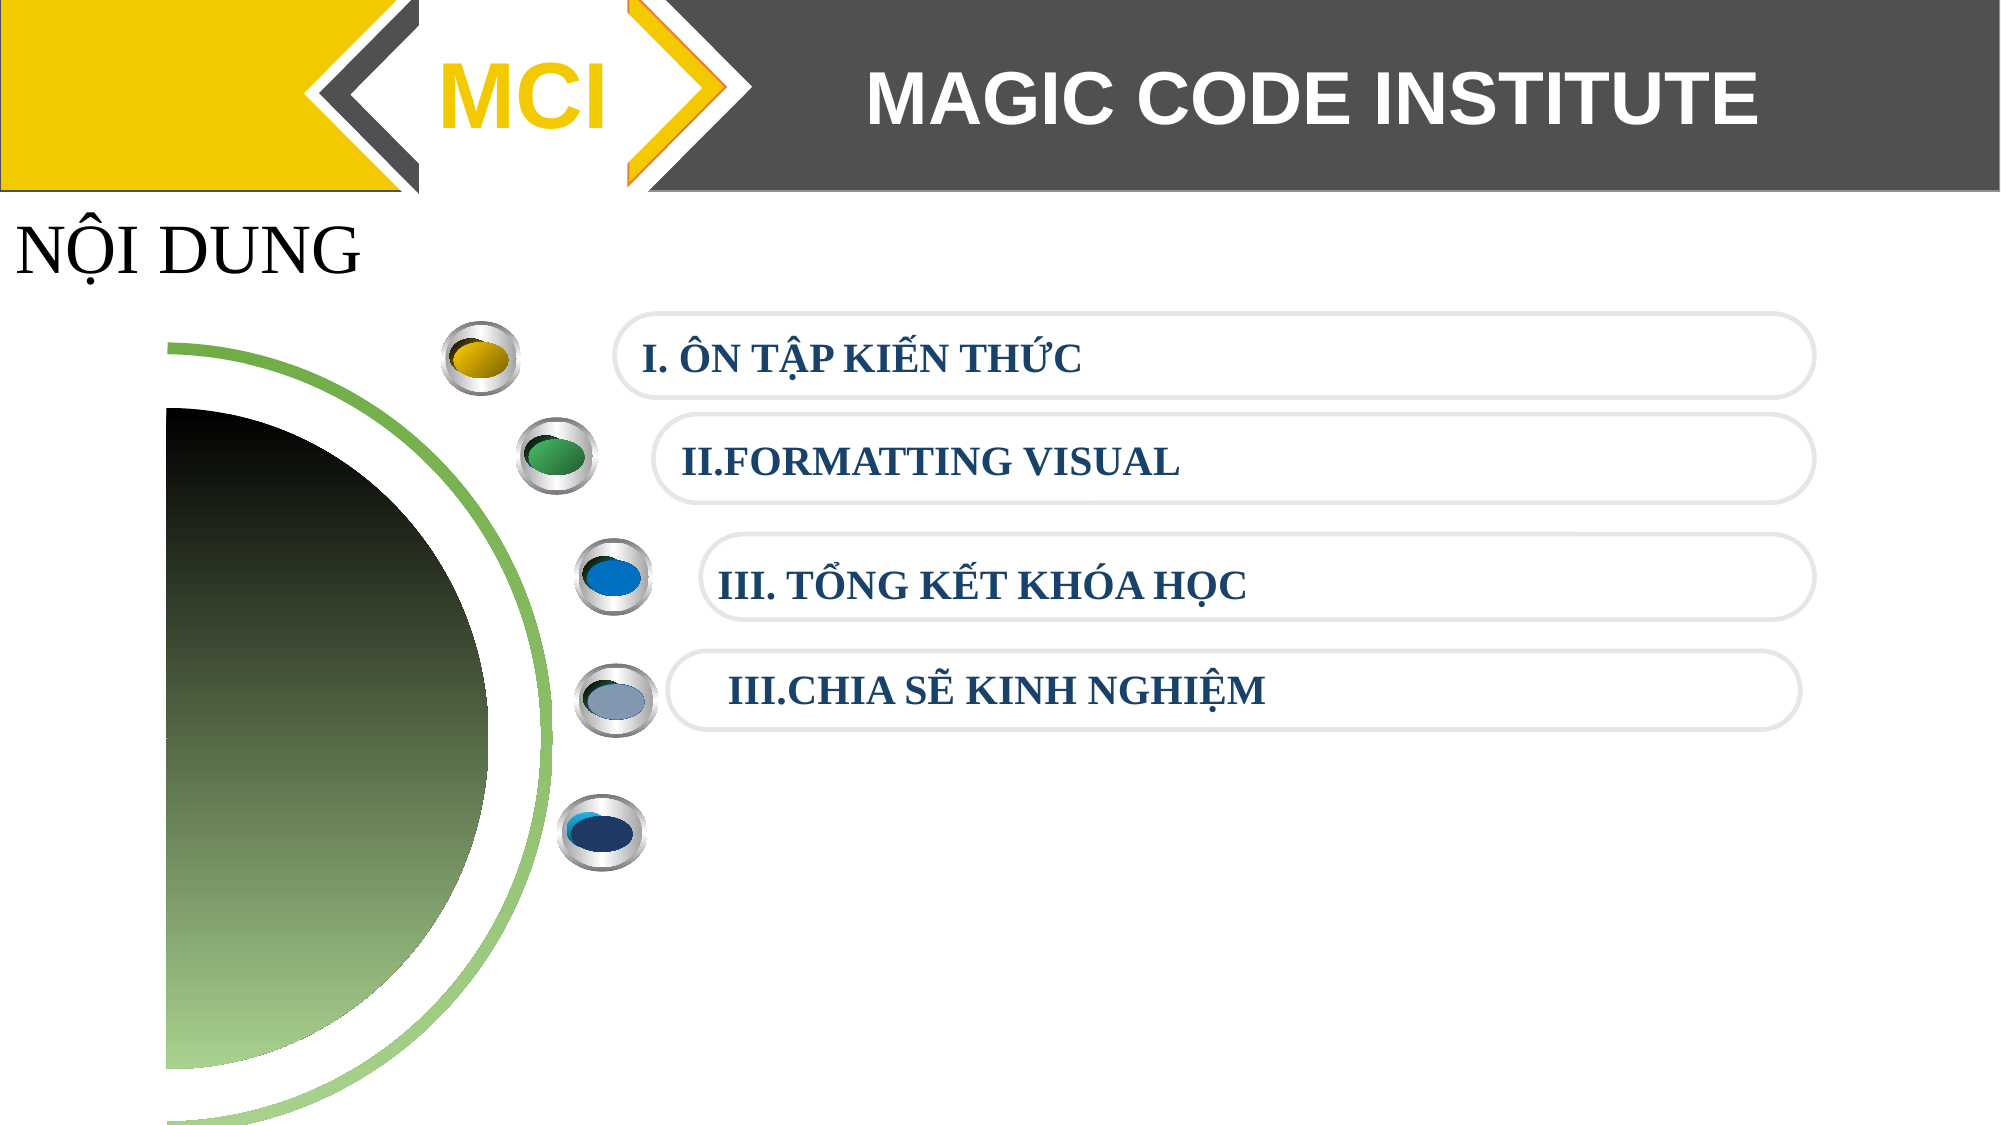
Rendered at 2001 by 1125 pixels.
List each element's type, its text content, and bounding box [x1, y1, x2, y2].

text_box III. TỔNG KẾT KHÓA HỌC [702, 550, 1264, 616]
text_box [167, 342, 553, 1125]
title NỘI DUNG [0, 204, 1212, 298]
text_box [166, 407, 489, 1070]
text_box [515, 417, 598, 495]
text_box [440, 320, 522, 396]
text_box [710, 534, 1815, 620]
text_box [556, 793, 648, 872]
text_box [522, 118, 553, 179]
text_box II.FORMATTING VISUAL [653, 414, 1815, 503]
text_box I. ÔN TẬP KIẾN THỨC [614, 313, 1815, 398]
text_box [667, 650, 1801, 730]
text_box III.CHIA SẼ KINH NGHIỆM [713, 655, 1292, 720]
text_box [574, 663, 659, 738]
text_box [574, 538, 654, 616]
